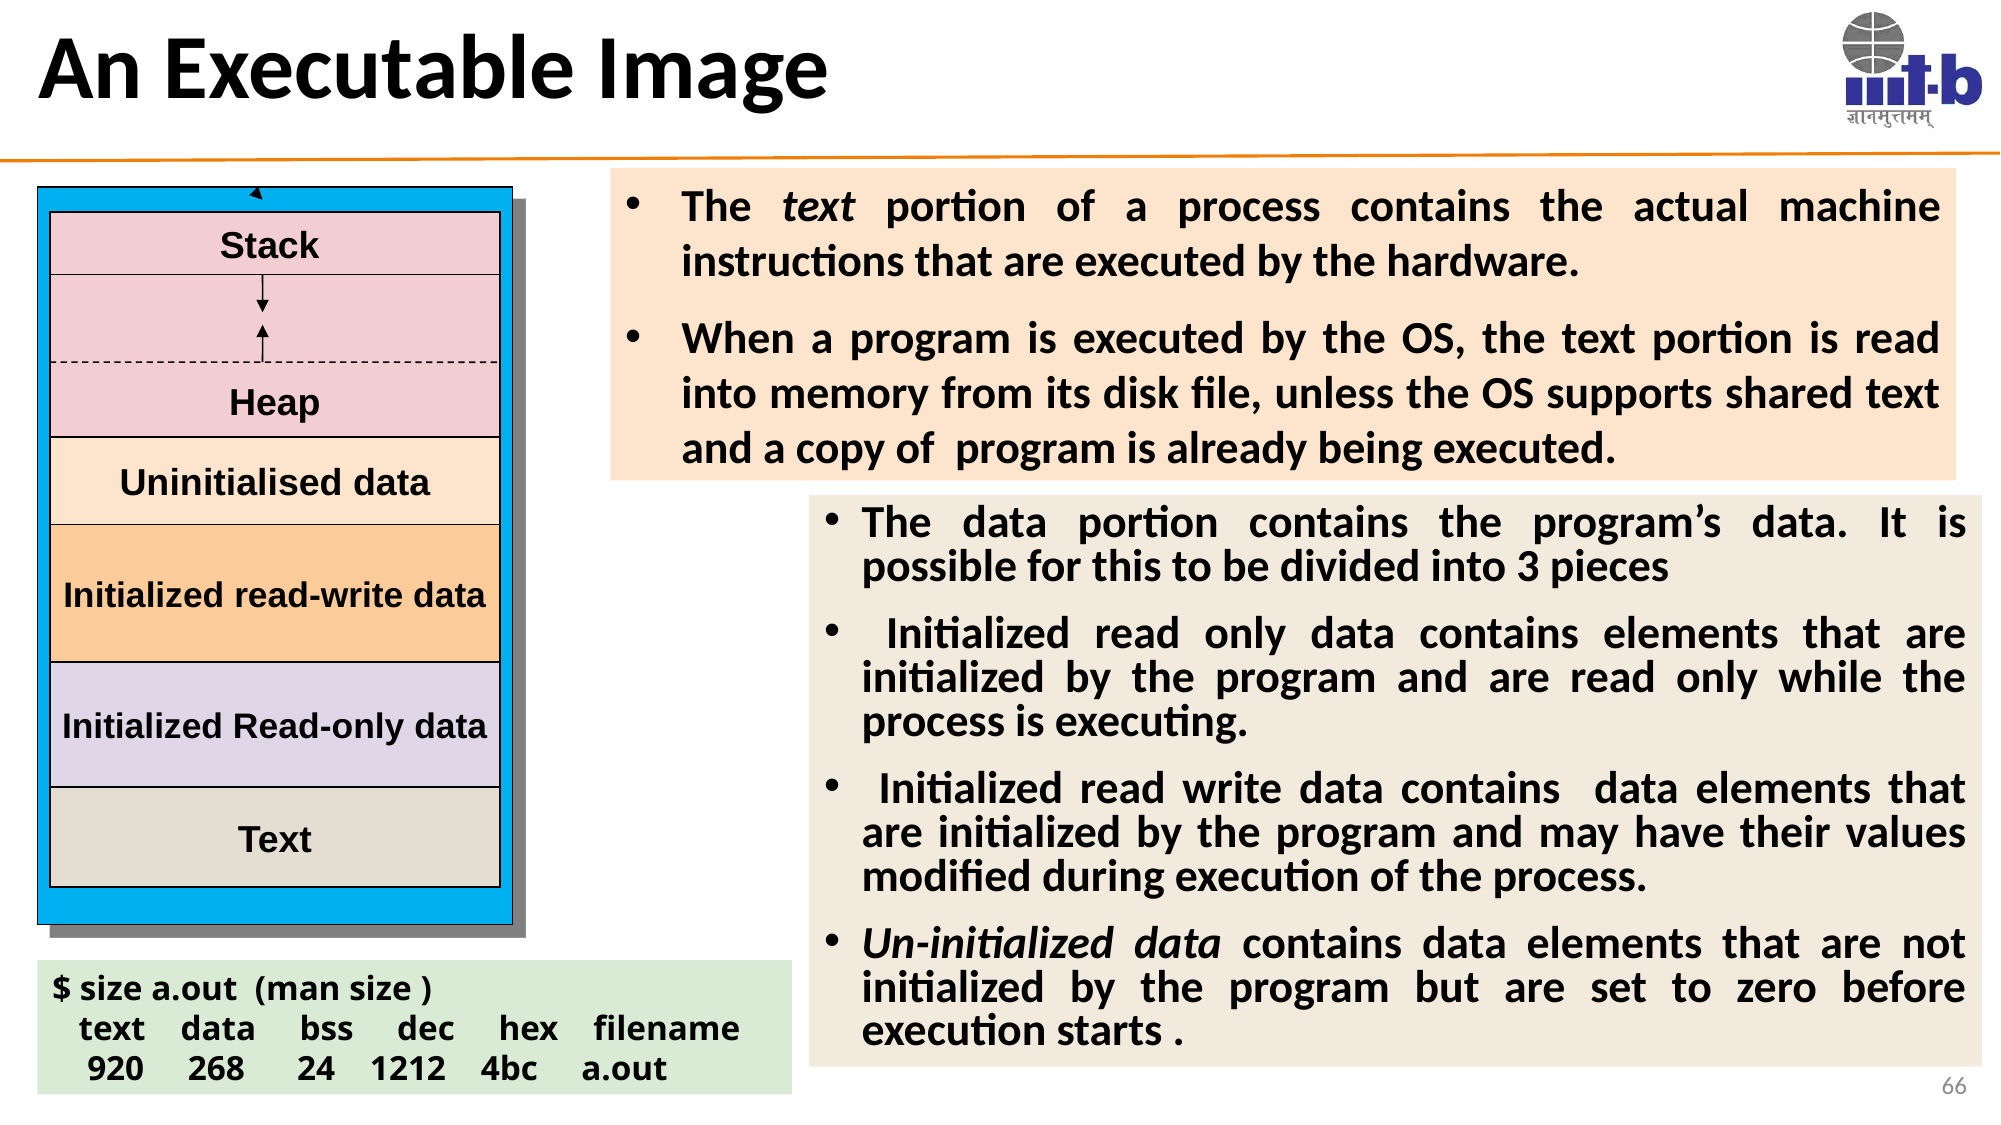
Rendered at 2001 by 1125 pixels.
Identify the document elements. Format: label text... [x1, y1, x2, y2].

text_box [256, 274, 269, 313]
text_box The data portion contains the program’s data. It is possible for this to be divided into 3 pieces Initialized read only data contains elements that are initialized by the program and are read only while the process is executing. Initialized read write data contains data elements that are initialized by the program and may have their values modified during execution of the process. Un-initialized data contains data elements that are not initialized by the program but are set to zero before execution starts . [809, 495, 1983, 1067]
text_box Initialized Read-only data [49, 662, 500, 787]
text_box [256, 324, 269, 363]
text_box Initialized read-write data [49, 524, 500, 662]
text_box [249, 186, 263, 200]
text_box Text [49, 787, 500, 888]
text_box Heap [49, 274, 500, 437]
text_box $ size a.out (man size ) text data bss dec hex filename 920 268 24 1212 4bc a.out [37, 959, 792, 1095]
text_box [37, 187, 513, 925]
text_box The text portion of a process contains the actual machine instructions that are executed by the hardware. When a program is executed by the OS, the text portion is read into memory from its disk file, unless the OS supports shared text and a copy of program is already being executed. [610, 167, 1957, 481]
picture [1957, 8, 1983, 130]
text_box Stack [49, 212, 500, 274]
slide_number 66 [1532, 1067, 1983, 1115]
title An Executable Image [23, 7, 1957, 132]
text_box Uninitialised data [49, 437, 500, 524]
